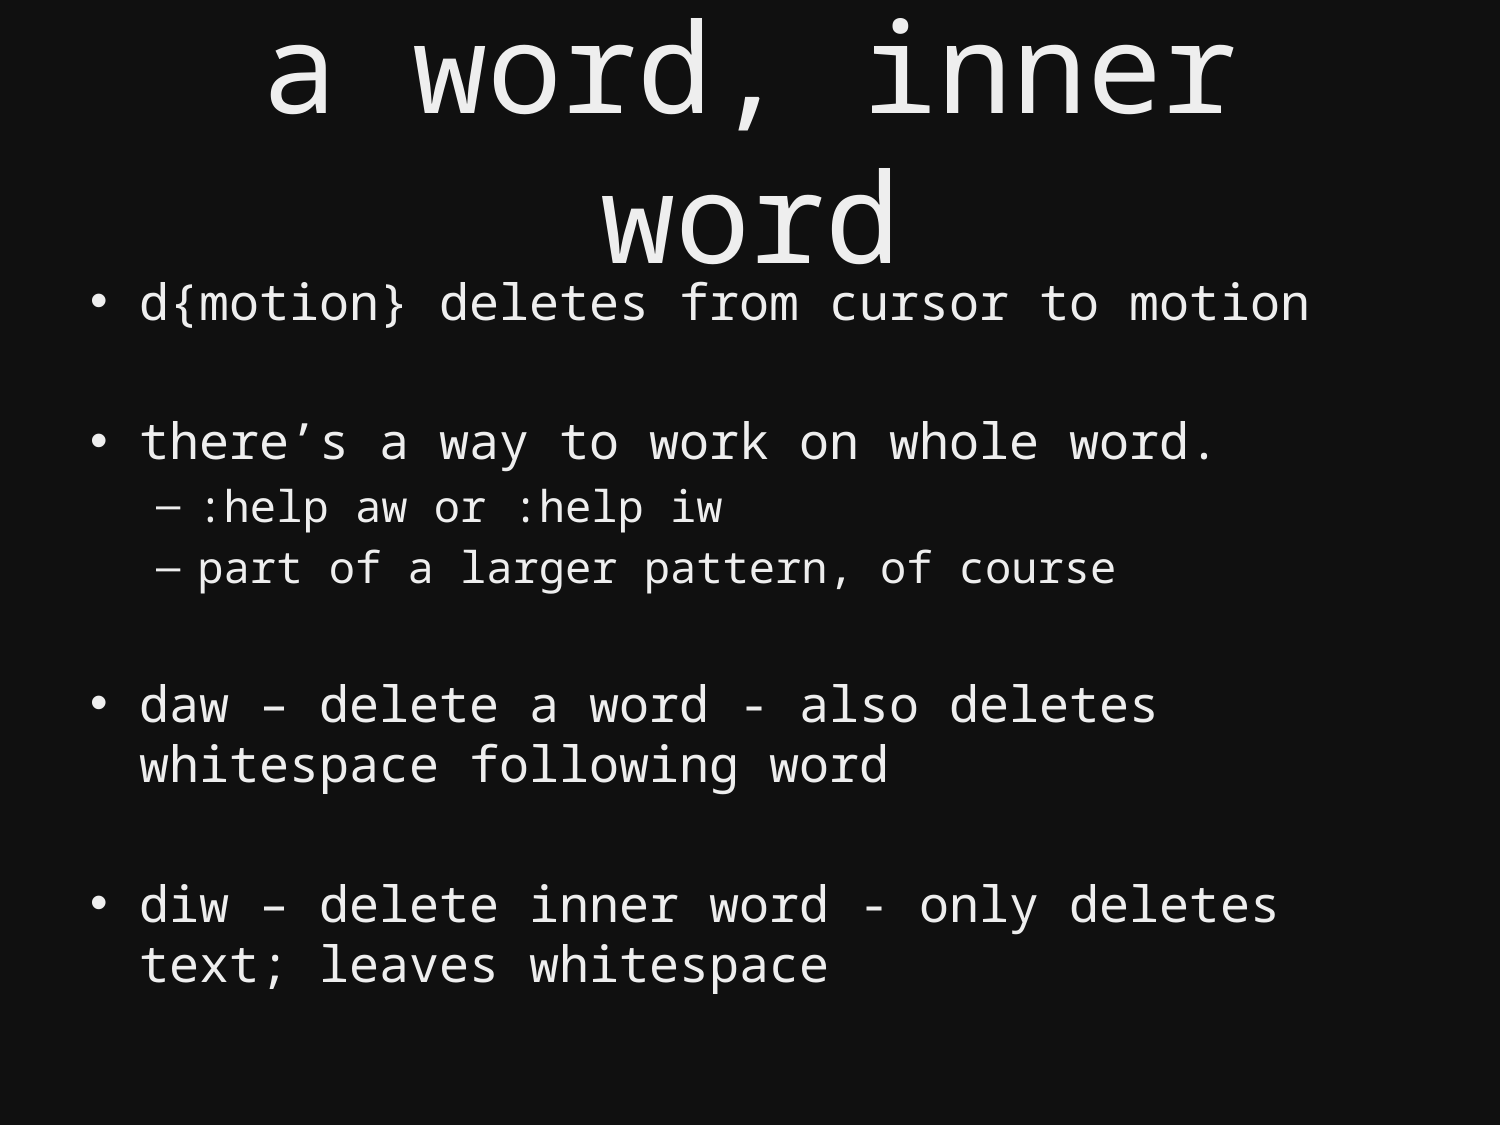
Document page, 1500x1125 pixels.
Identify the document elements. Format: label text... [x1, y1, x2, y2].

title a word, inner word [75, 45, 1425, 233]
list d{motion} deletes from cursor to motion there’s a way to work on whole word. :help aw or :help iw part of a larger pattern, of course daw – delete a word - also deletes whitespace following word diw – delete inner word - only deletes text; leaves whitespace [75, 262, 1425, 1005]
